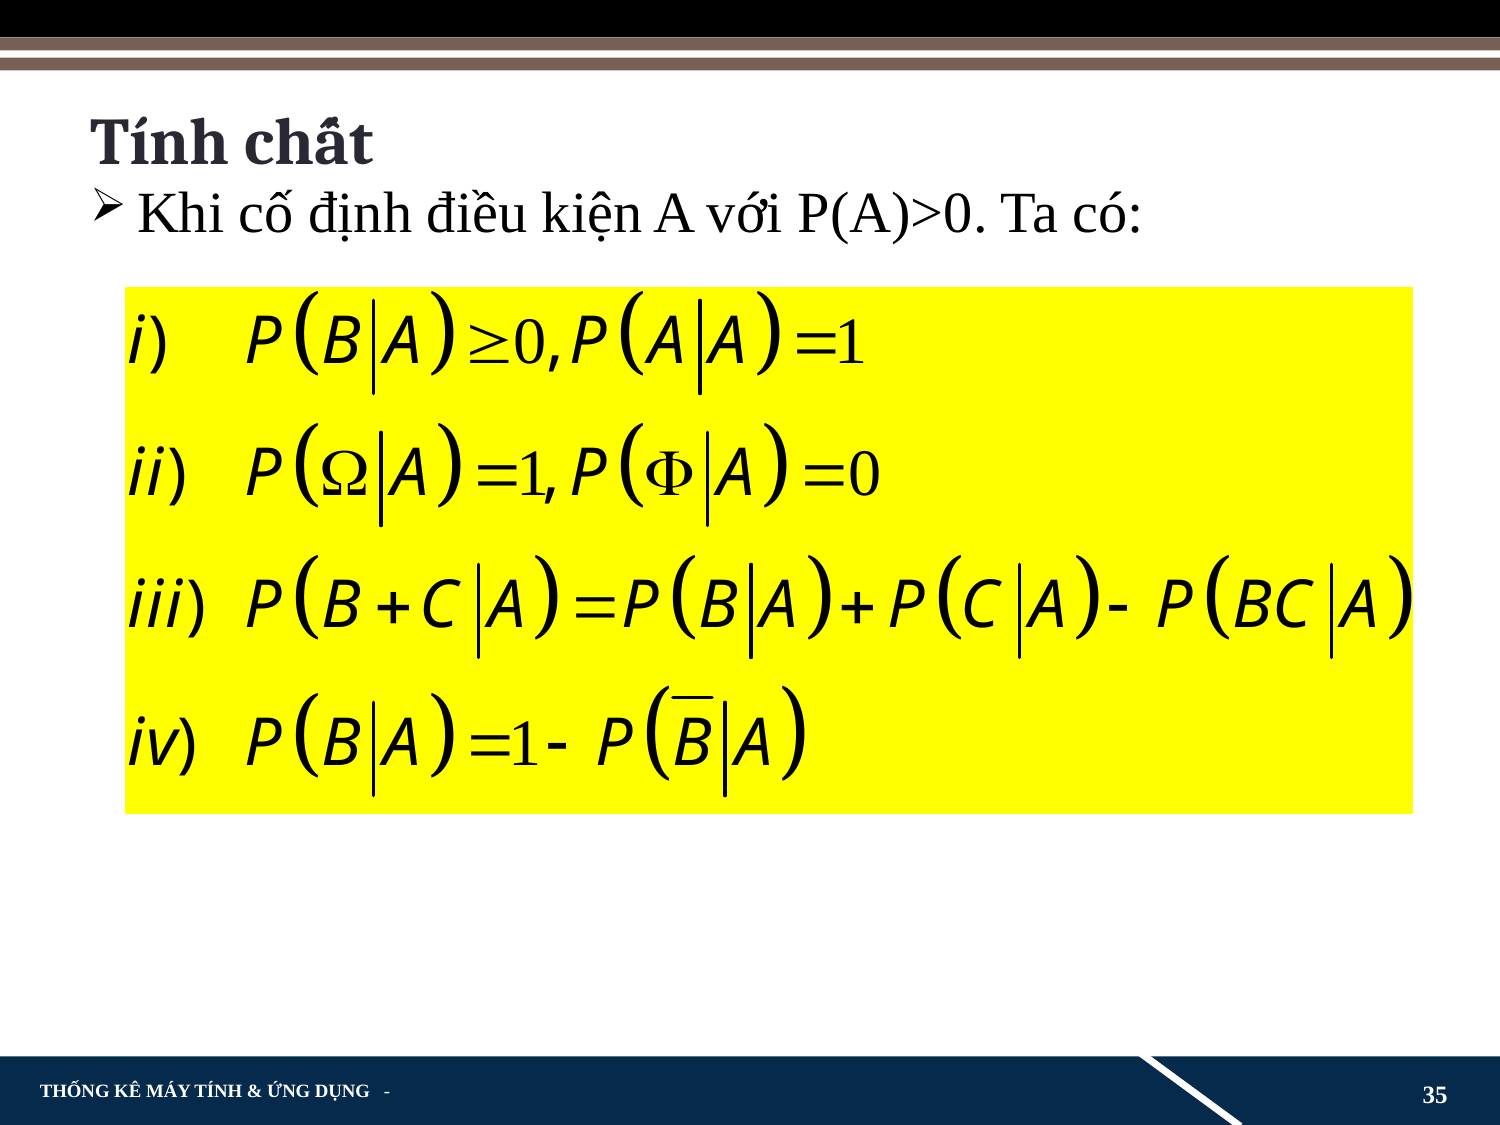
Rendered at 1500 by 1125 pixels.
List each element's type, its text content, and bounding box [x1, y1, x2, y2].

title Tính chất [75, 99, 1433, 253]
slide_number 35 [1347, 1074, 1463, 1113]
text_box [124, 287, 1414, 815]
list Khi cố định điều kiện A với P(A)>0. Ta có: [75, 174, 1463, 1088]
